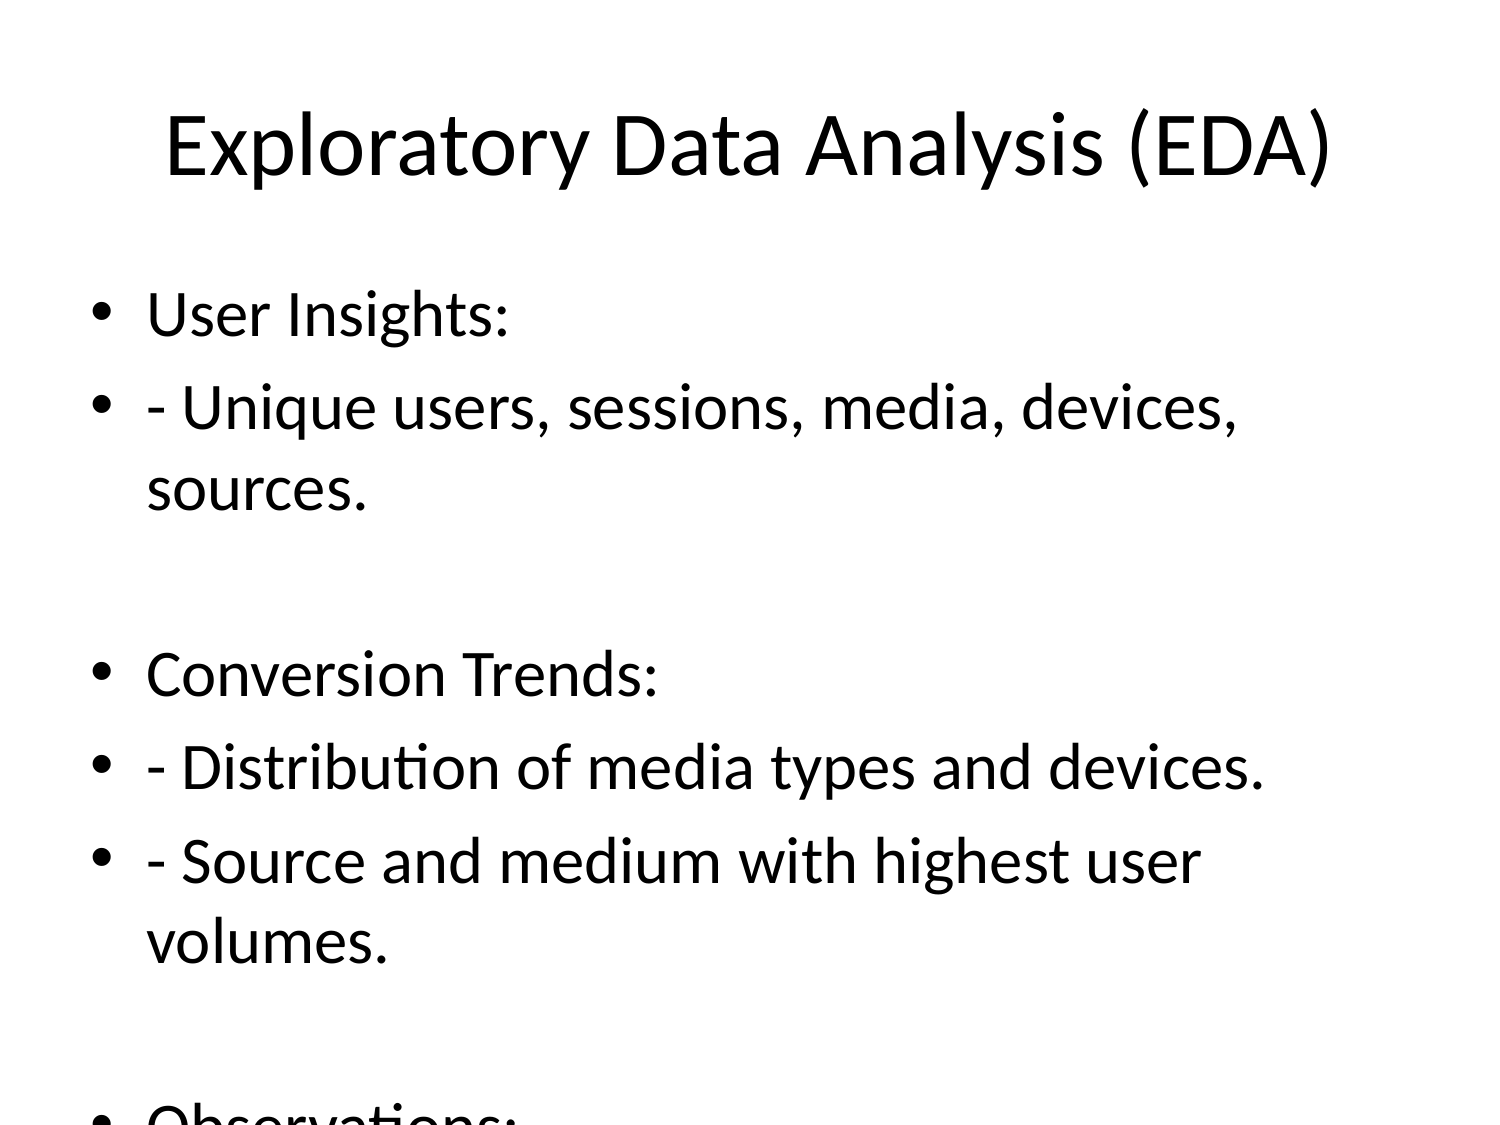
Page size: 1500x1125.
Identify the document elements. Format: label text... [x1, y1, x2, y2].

list User Insights: - Unique users, sessions, media, devices, sources. Conversion Trends: - Distribution of media types and devices. - Source and medium with highest user volumes. Observations: - Initial conversion rates and traffic segmentation. [75, 262, 1425, 1005]
title Exploratory Data Analysis (EDA) [75, 45, 1425, 233]
